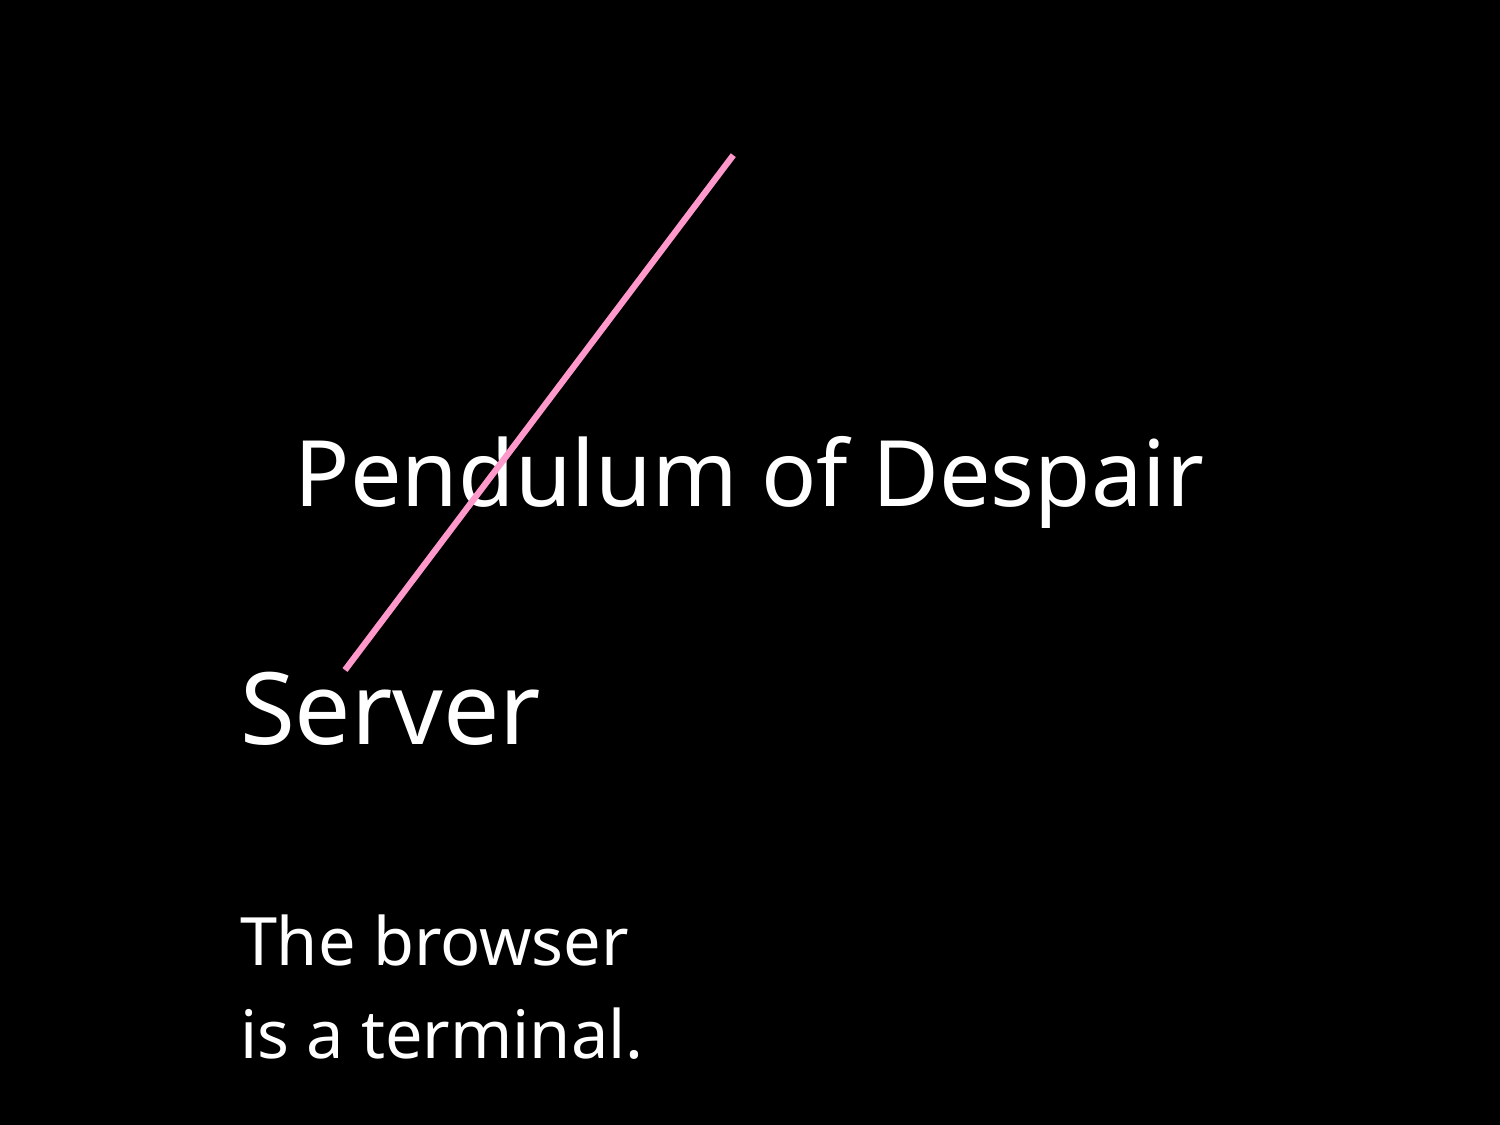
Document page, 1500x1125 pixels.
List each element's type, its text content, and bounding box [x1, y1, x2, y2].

subtitle Server The browser is a terminal. [224, 637, 1276, 926]
title Pendulum of Despair [112, 349, 1388, 591]
